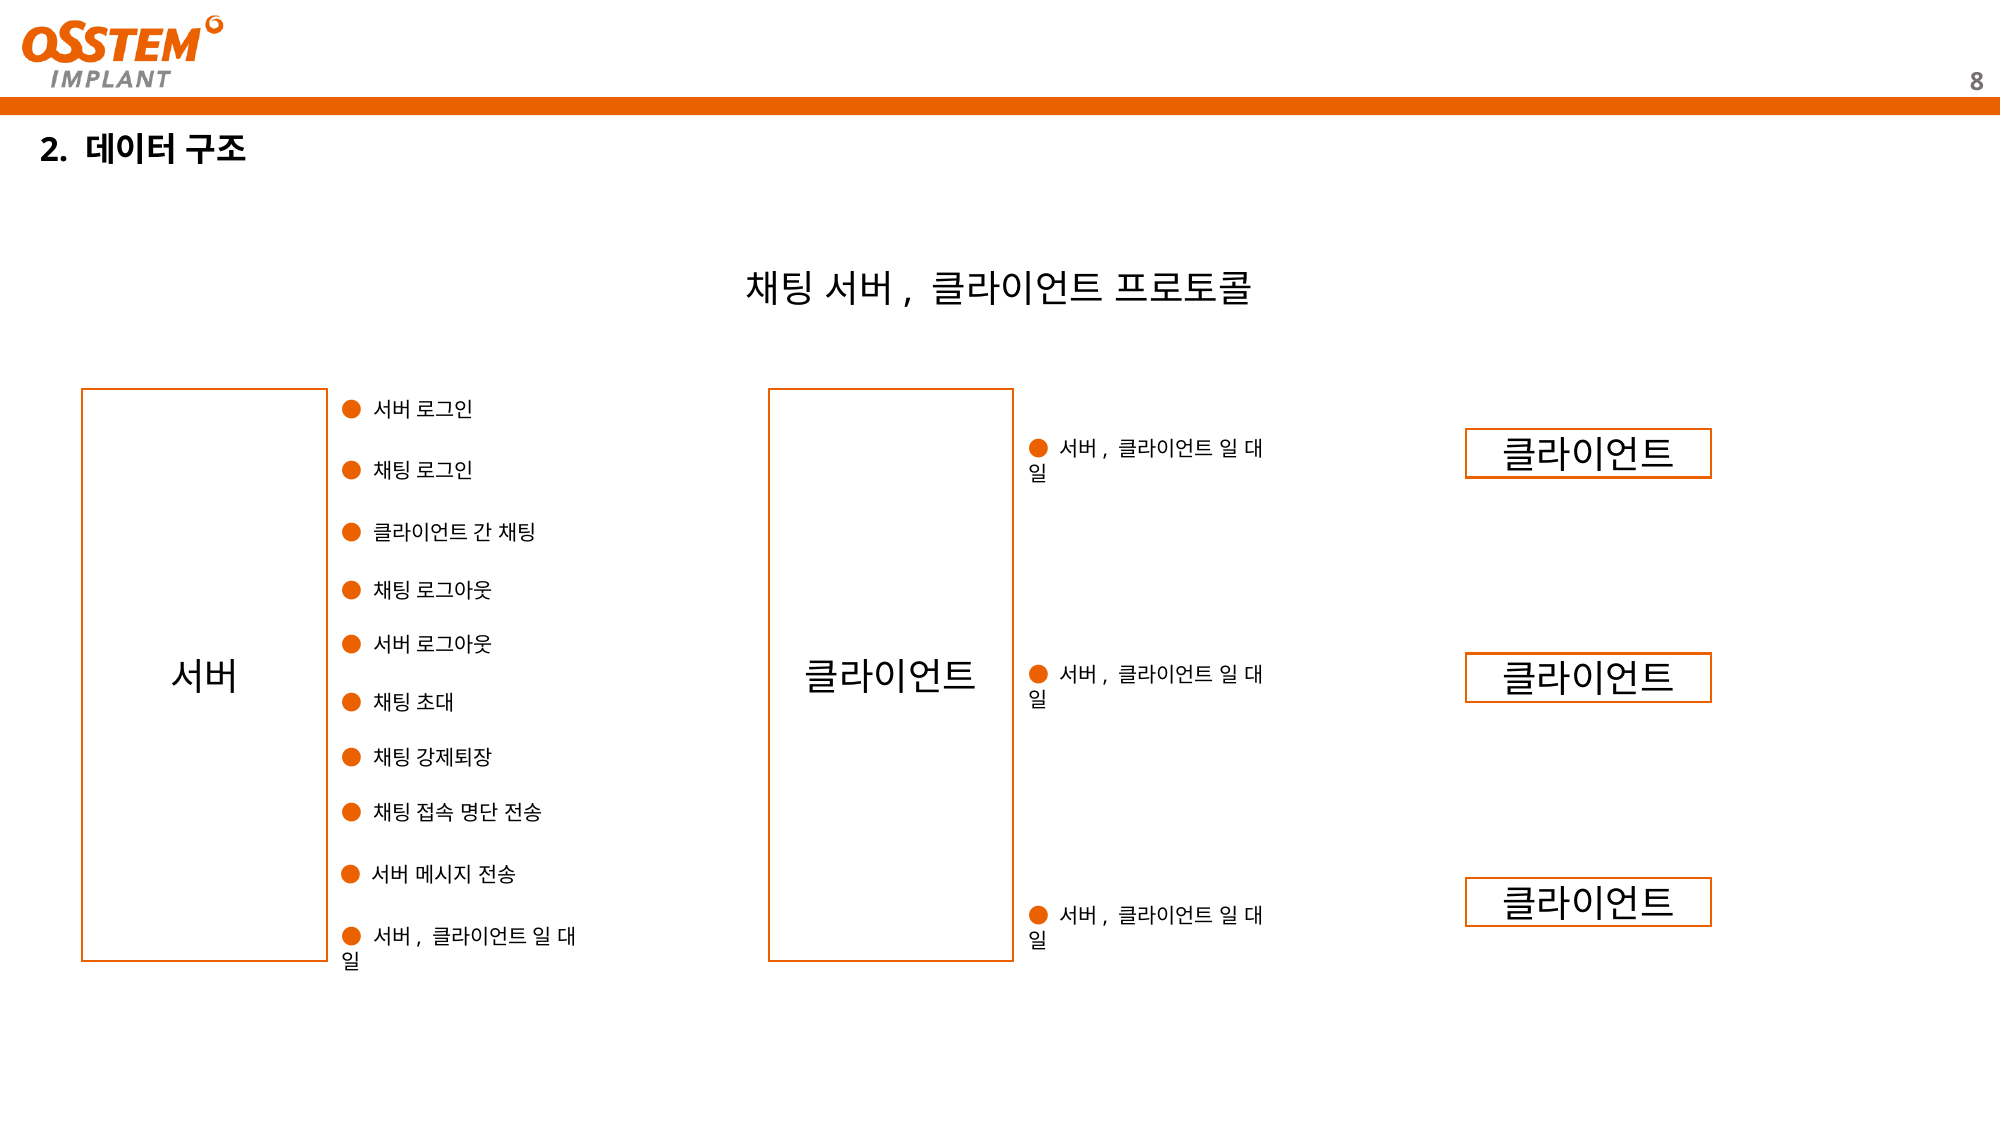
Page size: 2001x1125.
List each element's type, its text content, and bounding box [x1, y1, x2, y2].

text_box ● 채팅 초대 [326, 681, 584, 722]
slide_number 8 [1898, 52, 1999, 112]
text_box 서버 [81, 388, 328, 962]
text_box ● 채팅 강제퇴장 [326, 737, 584, 777]
text_box ● 채팅 로그아웃 [326, 570, 584, 610]
text_box ● 서버 로그인 [326, 389, 584, 429]
text_box 클라이언트 [1465, 428, 1712, 479]
text_box ● 서버, 클라이언트 일 대 일 [1013, 428, 1287, 494]
text_box ● 서버 로그아웃 [326, 624, 584, 665]
text_box ● 서버, 클라이언트 일 대 일 [1013, 894, 1287, 960]
text_box 클라이언트 [1465, 652, 1712, 703]
picture [22, 14, 225, 90]
text_box ● 서버 메시지 전송 [325, 854, 583, 895]
text_box ● 채팅 로그인 [326, 450, 584, 491]
text_box 클라이언트 [768, 388, 1014, 962]
text_box ● 클라이언트 간 채팅 [326, 512, 584, 552]
text_box ● 채팅 접속 명단 전송 [326, 792, 584, 833]
text_box ● 서버, 클라이언트 일 대 일 [326, 916, 600, 982]
text_box 채팅 서버, 클라이언트 프로토콜 [0, 258, 2000, 318]
footer 2. 데이터 구조 [24, 117, 557, 178]
text_box ● 서버, 클라이언트 일 대 일 [1013, 654, 1287, 720]
text_box 클라이언트 [1465, 877, 1712, 927]
